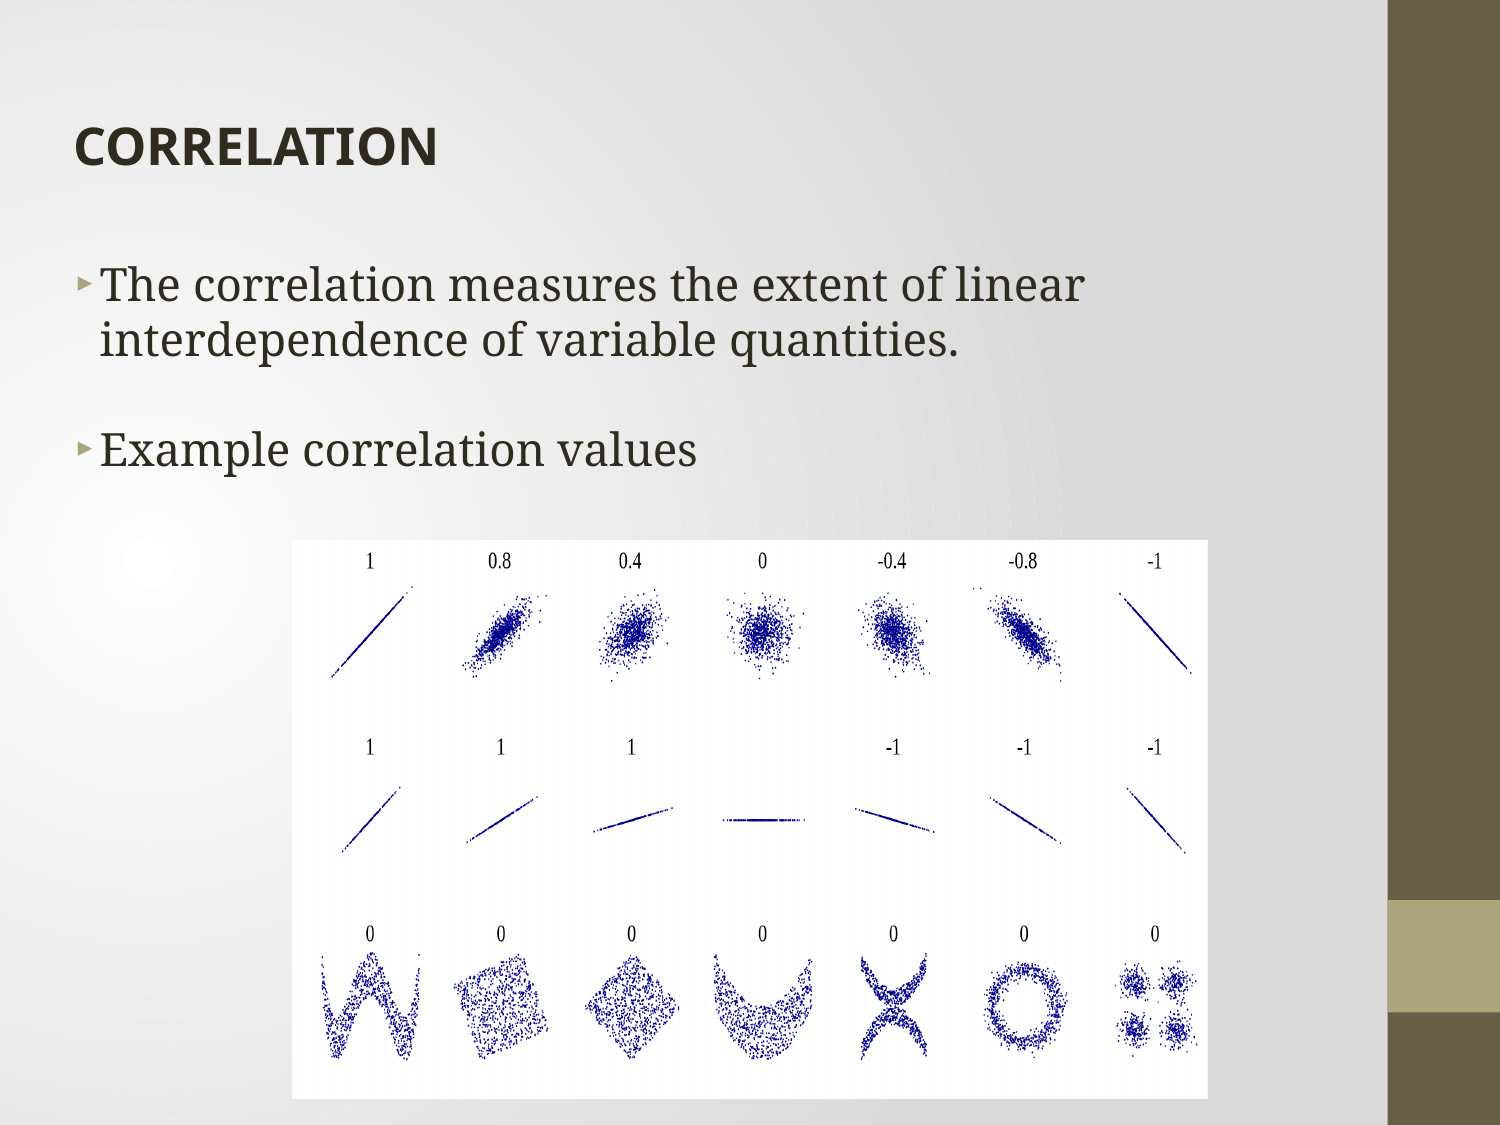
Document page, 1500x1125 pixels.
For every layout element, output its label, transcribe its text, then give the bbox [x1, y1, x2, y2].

picture [291, 539, 1209, 1099]
list The correlation measures the extent of linear interdependence of variable quantities. Example correlation values [73, 200, 1427, 788]
text_box CORRELATION [73, 113, 1427, 180]
